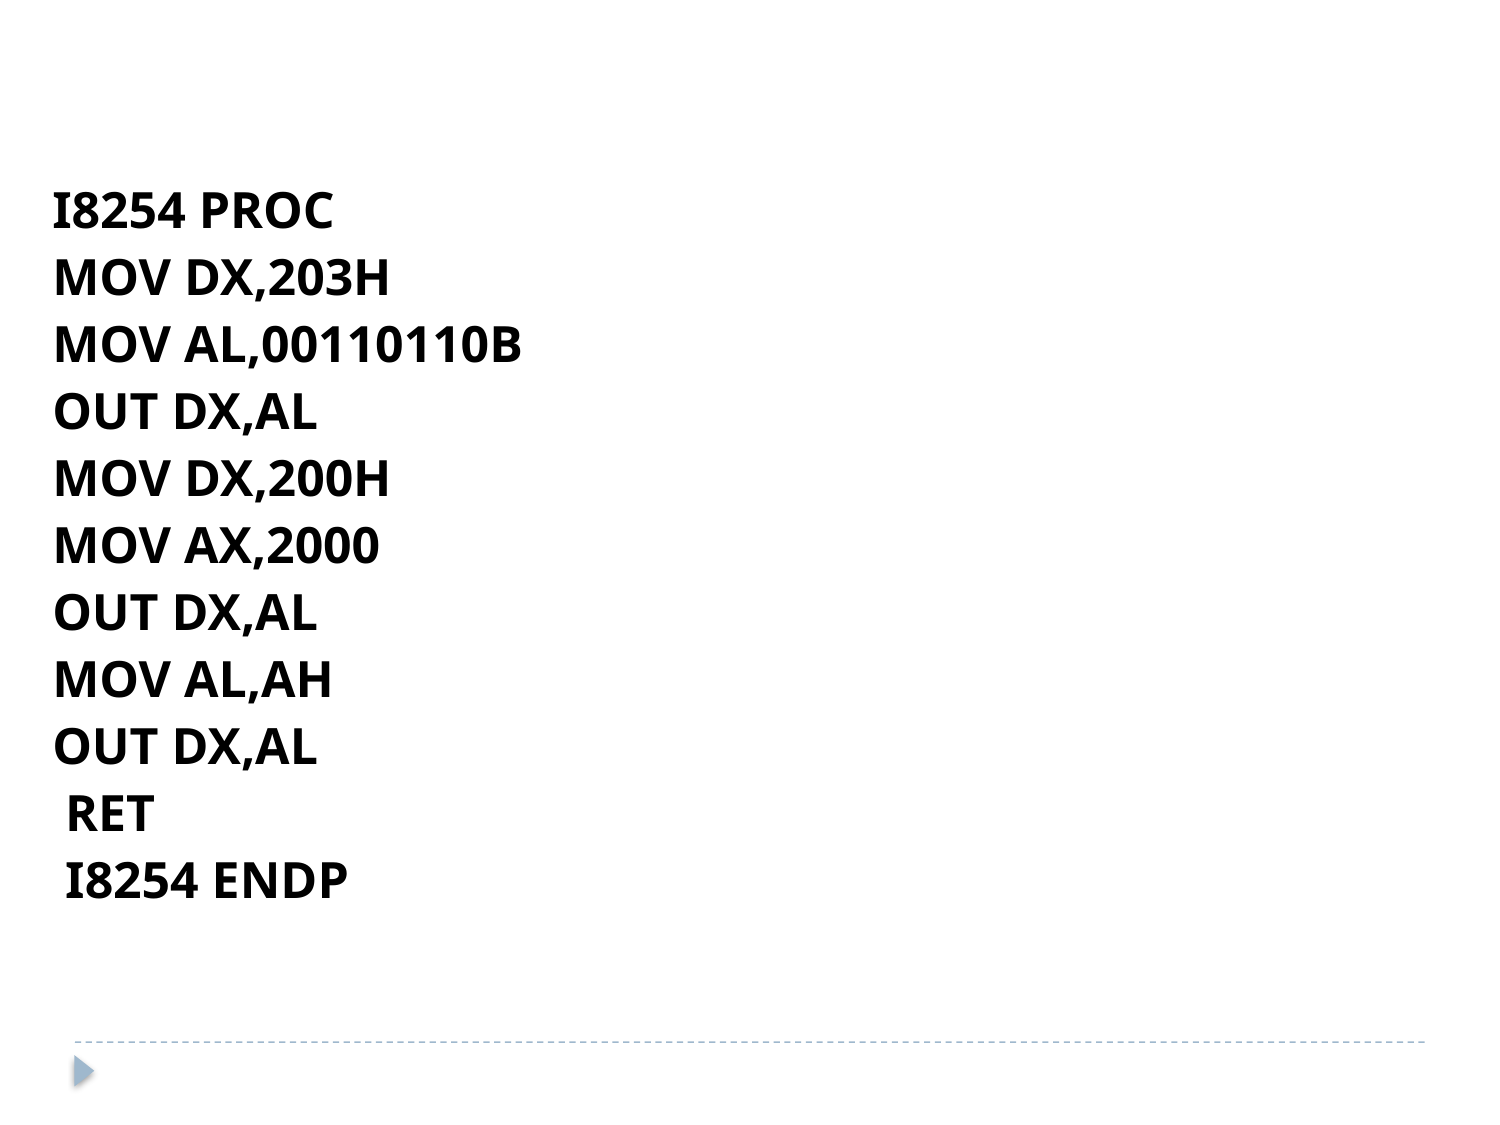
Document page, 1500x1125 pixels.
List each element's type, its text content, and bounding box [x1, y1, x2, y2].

text_box I8254 PROC MOV DX,203H MOV AL,00110110B OUT DX,AL MOV DX,200H MOV AX,2000 OUT DX,AL MOV AL,AH OUT DX,AL RET I8254 ENDP [37, 187, 1038, 914]
